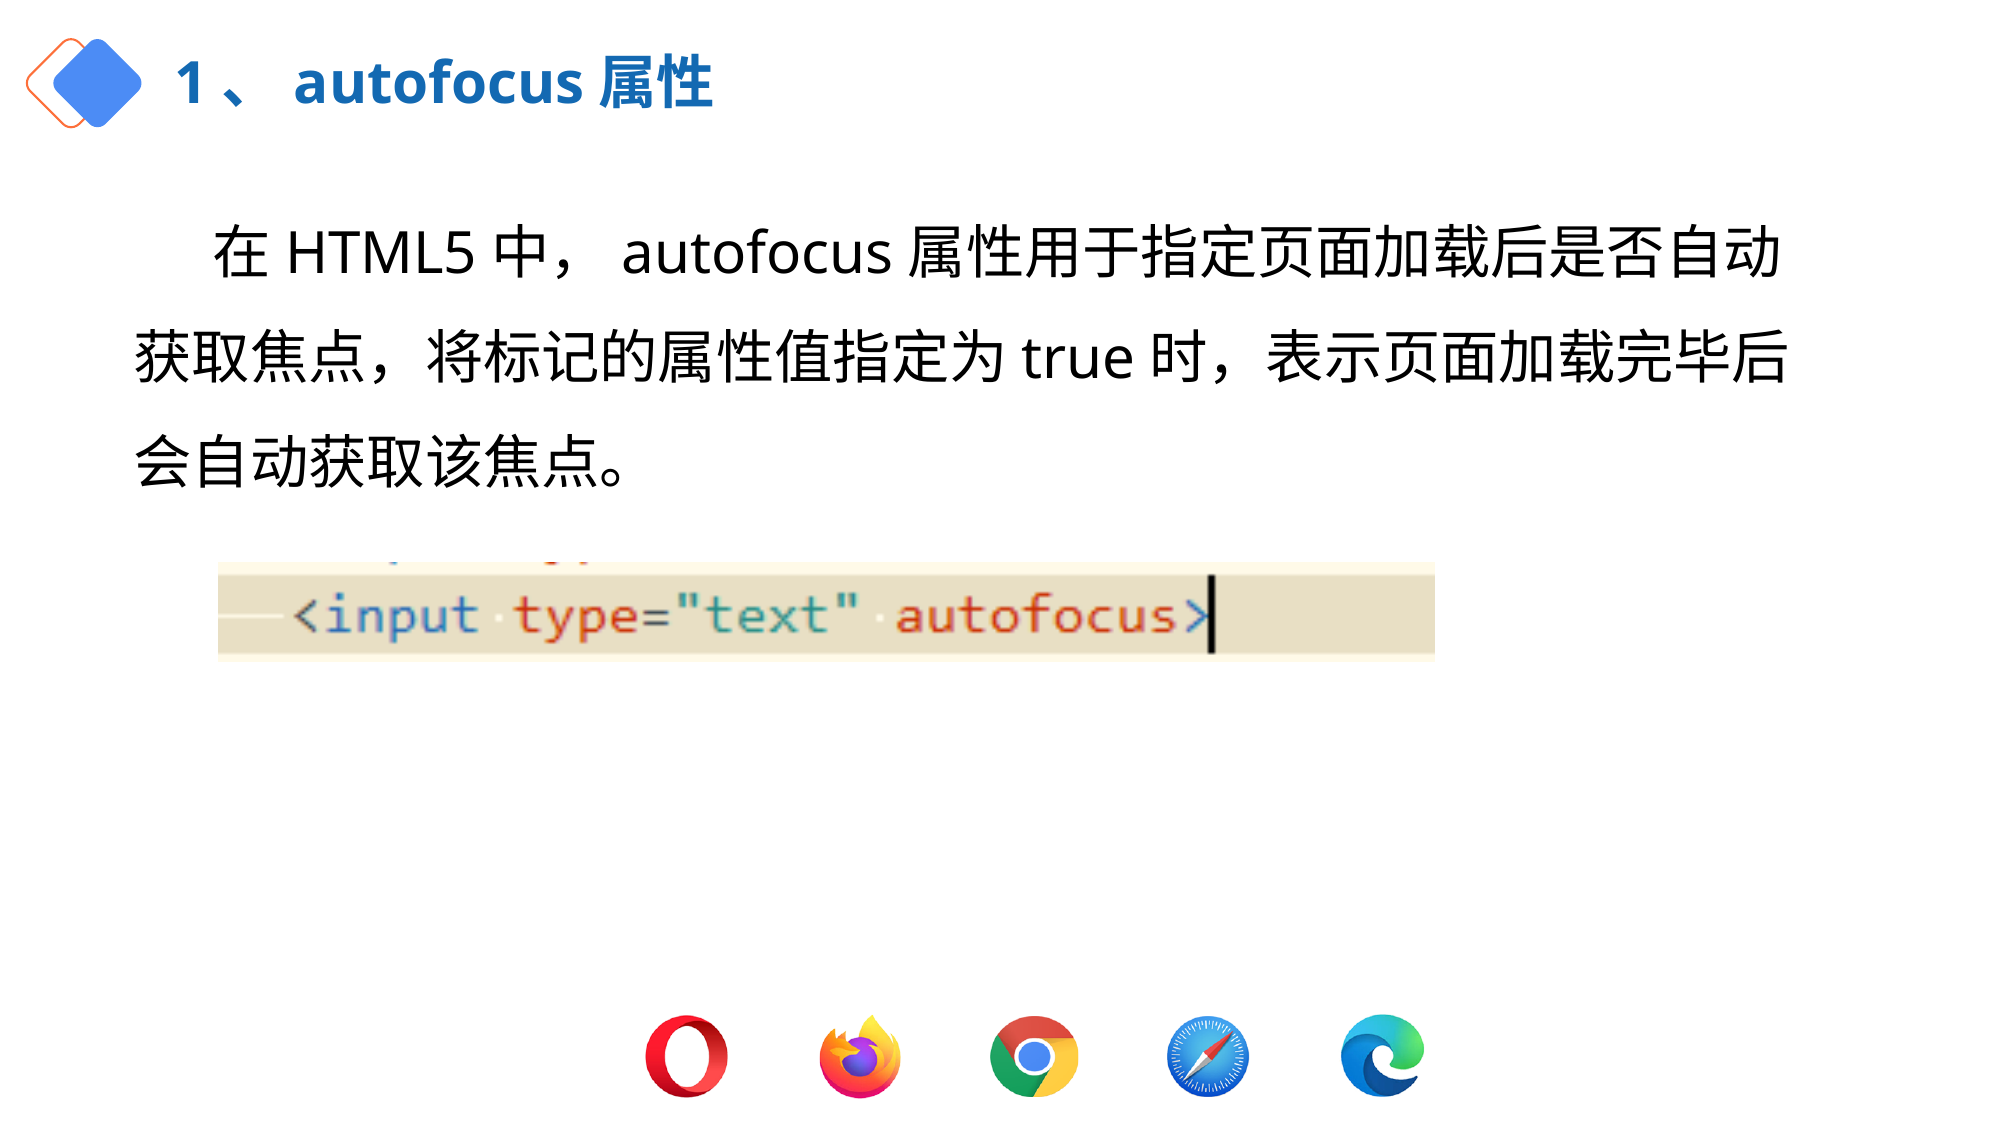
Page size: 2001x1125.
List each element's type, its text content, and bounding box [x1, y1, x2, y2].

picture [218, 562, 1435, 662]
list 在HTML5中，autofocus属性用于指定页面加载后是否自动获取焦点，将标记的属性值指定为true时，表示页面加载完毕后会自动获取该焦点。 [118, 172, 1832, 1014]
title 1、autofocus属性 [159, 25, 929, 144]
picture [568, 1014, 1545, 1110]
text_box [362, 290, 1626, 397]
